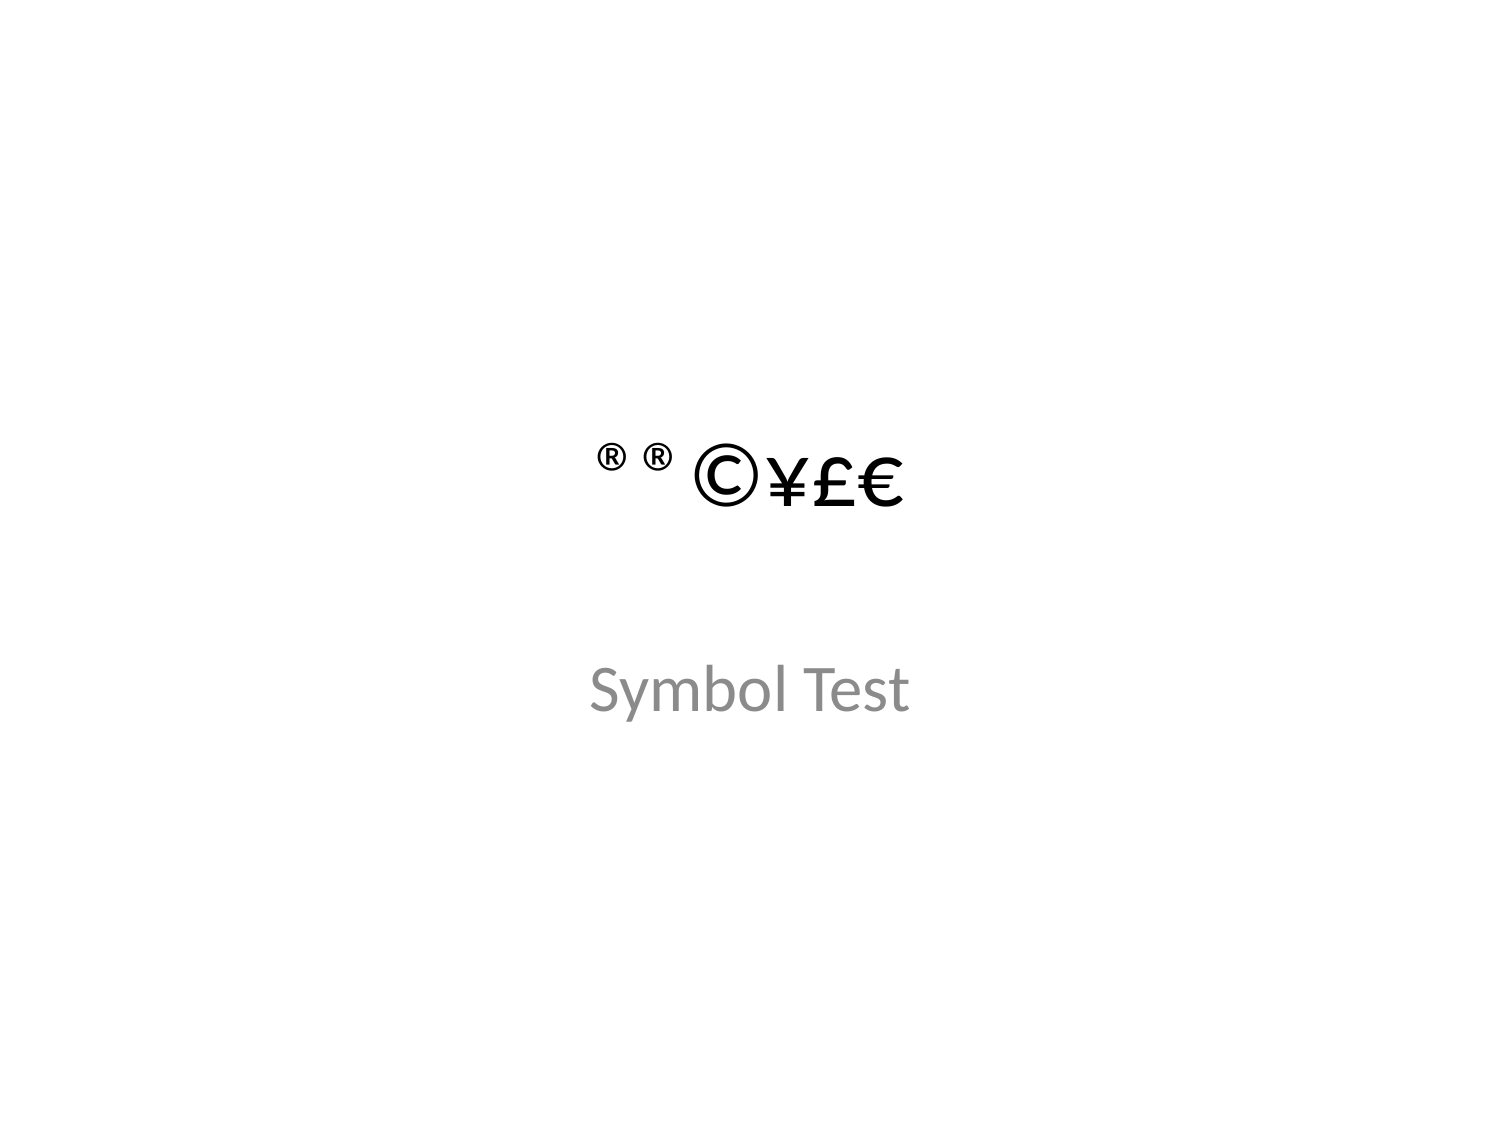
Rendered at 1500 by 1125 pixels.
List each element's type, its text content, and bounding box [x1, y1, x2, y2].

subtitle Symbol Test [225, 637, 1275, 925]
title ®®©¥£€ [112, 349, 1388, 591]
